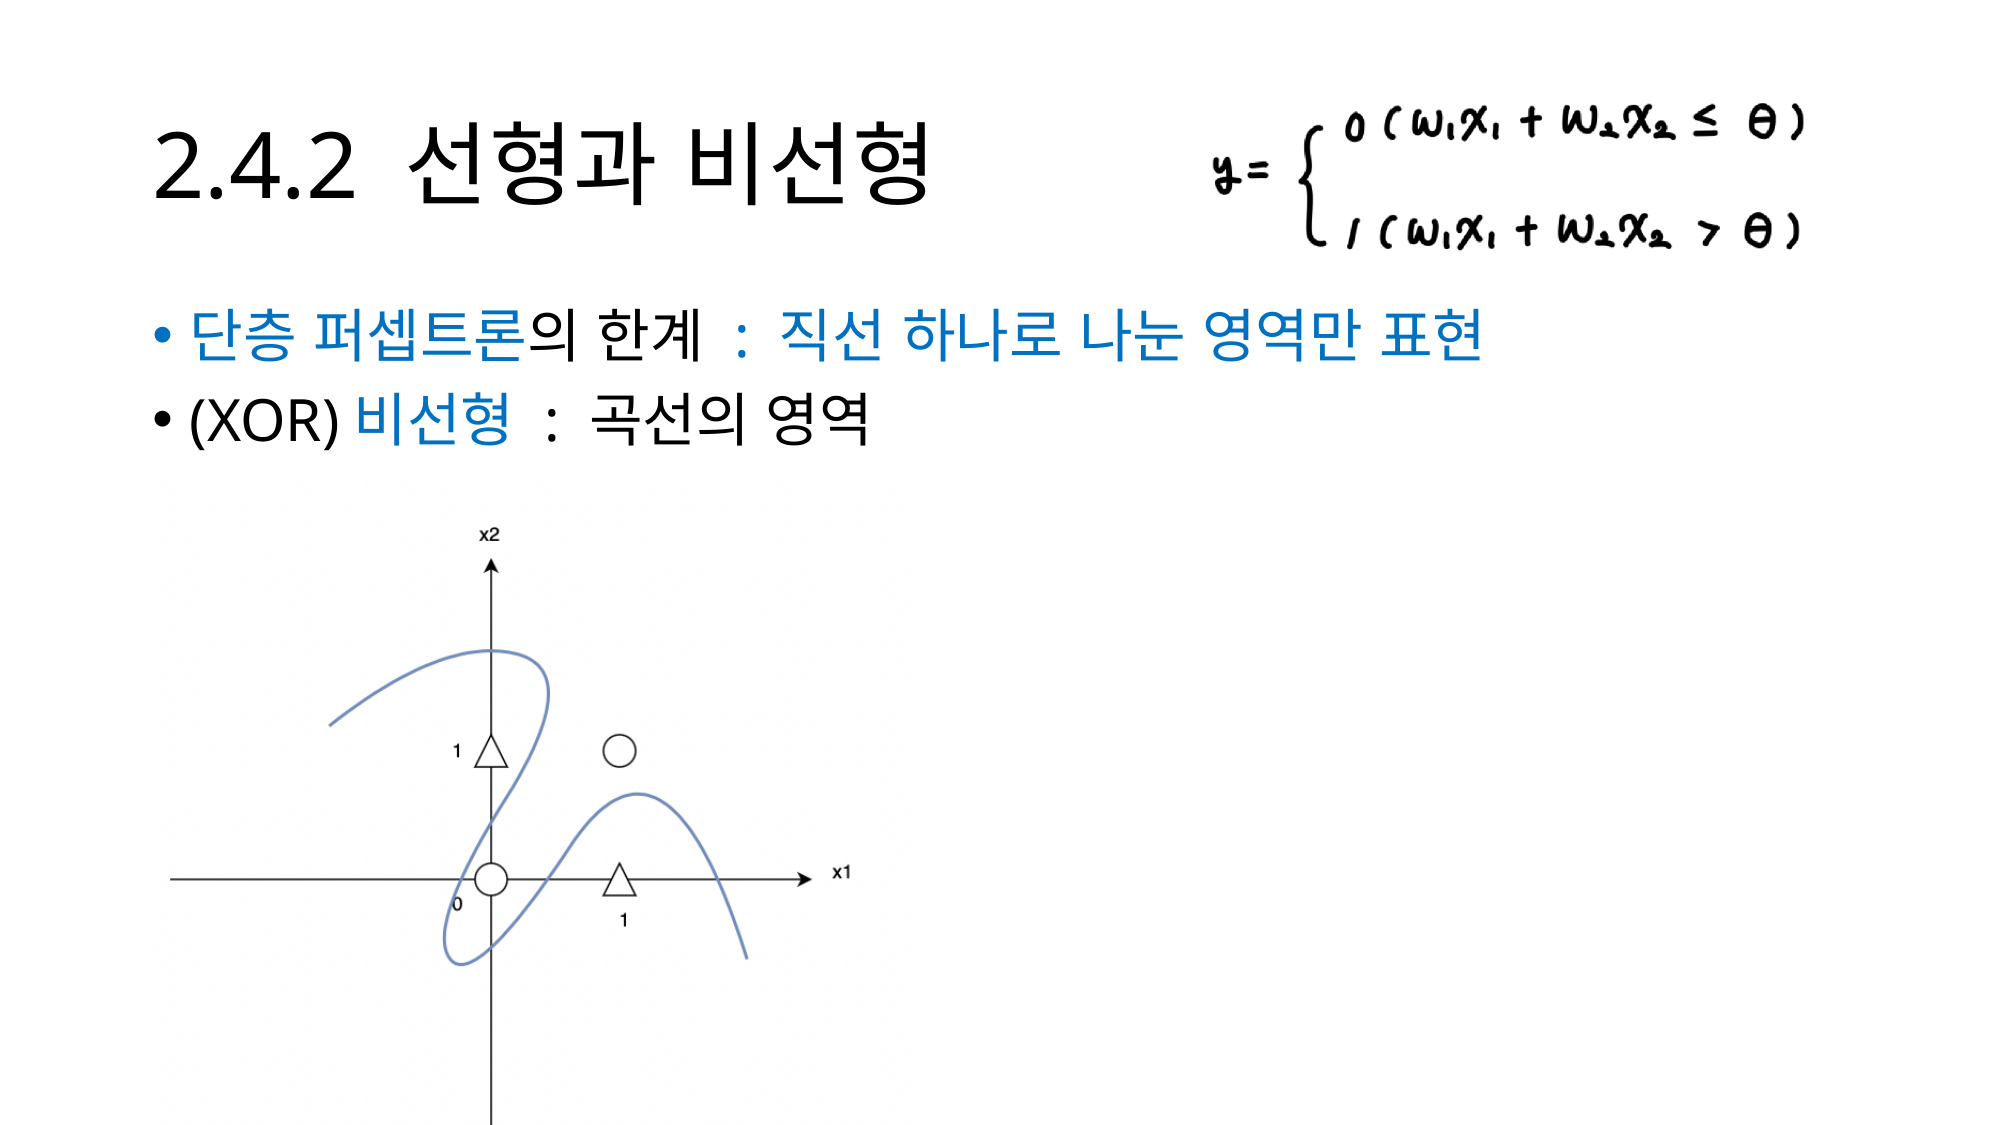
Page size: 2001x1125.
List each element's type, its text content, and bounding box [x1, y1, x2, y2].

picture [1183, 61, 1863, 278]
list 단층 퍼셉트론의 한계 : 직선 하나로 나눈 영역만 표현 (XOR)비선형 : 곡선의 영역 [137, 299, 1863, 1014]
title 2.4.2 선형과 비선형 [137, 59, 1863, 278]
picture [137, 481, 916, 1125]
